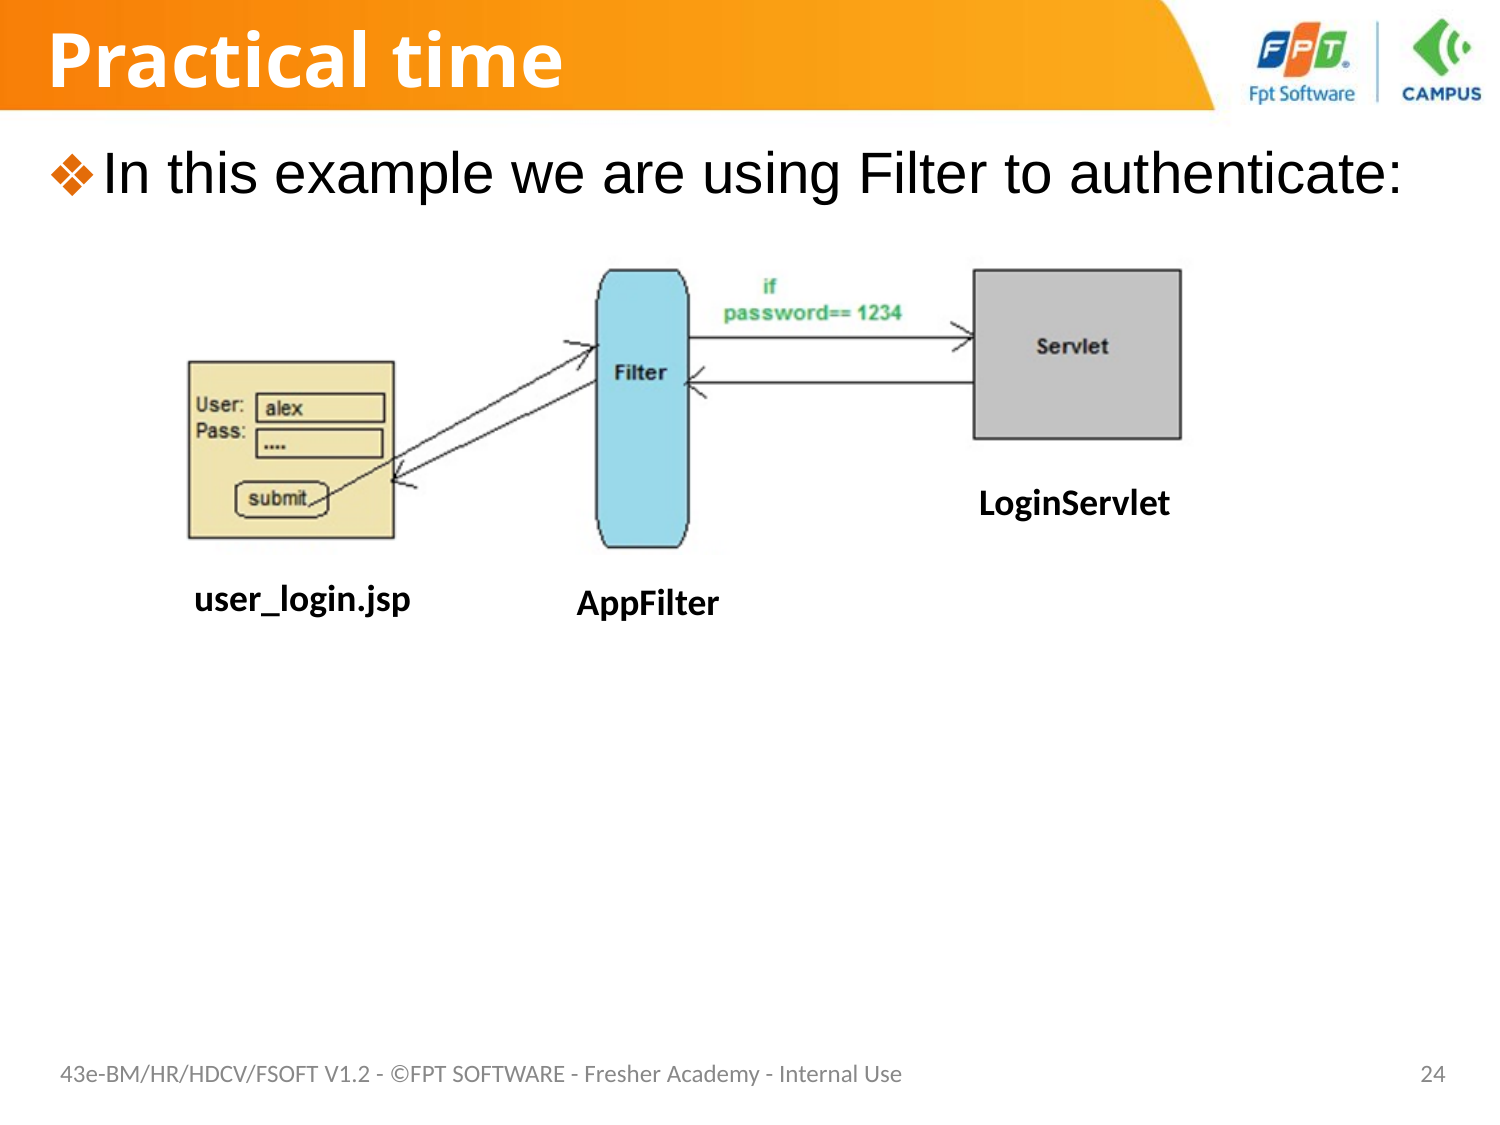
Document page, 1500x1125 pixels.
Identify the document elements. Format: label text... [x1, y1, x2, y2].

title Practical time [31, 3, 1461, 111]
footer 43e-BM/HR/HDCV/FSOFT V1.2 - ©FPT SOFTWARE - Fresher Academy - Internal Use [31, 1042, 933, 1103]
picture [0, 0, 1500, 1125]
text_box AppFilter [521, 570, 776, 631]
list In this example we are using Filter to authenticate: [31, 127, 1461, 1020]
text_box user_login.jsp [175, 566, 430, 627]
slide_number ‹#› [1074, 1042, 1461, 1103]
